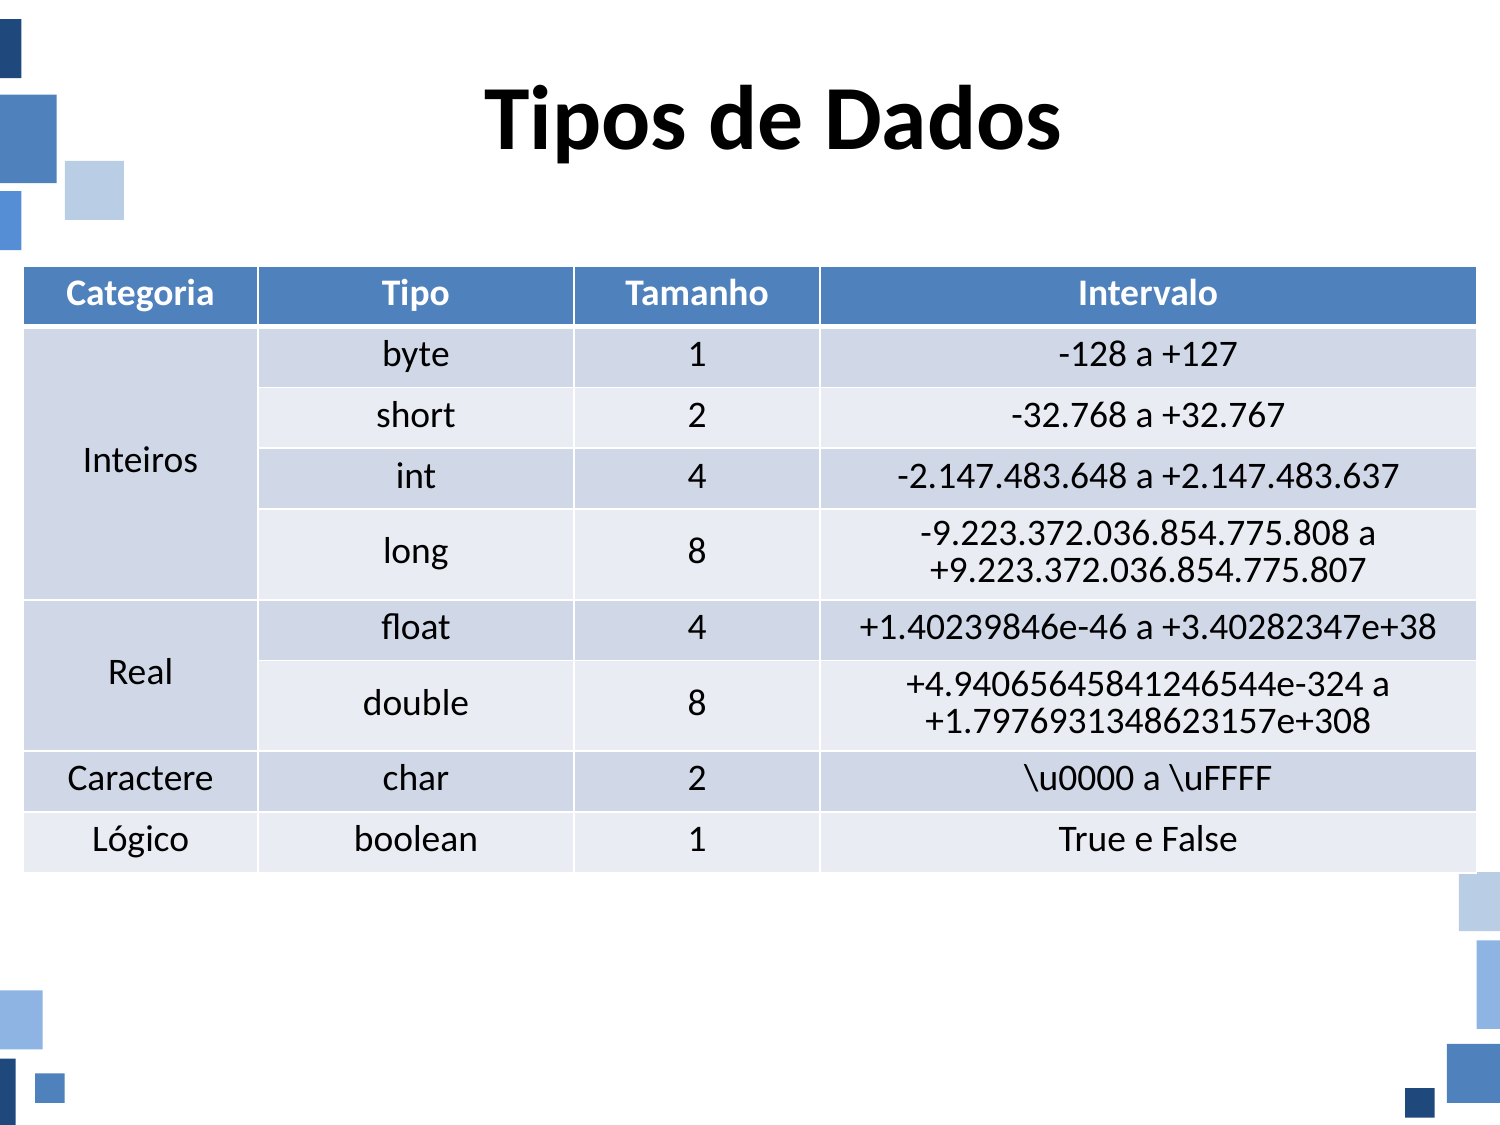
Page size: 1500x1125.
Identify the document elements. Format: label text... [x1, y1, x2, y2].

table_cell 1 [575, 813, 819, 872]
table_cell True e False [821, 813, 1476, 872]
table_cell float [259, 601, 573, 660]
title Tipos de Dados [64, 19, 1483, 207]
table_header Intervalo [821, 267, 1476, 324]
table_cell -32.768 a +32.767 [821, 388, 1476, 447]
table_cell 2 [575, 388, 819, 447]
table_cell \u0000 a \uFFFF [821, 752, 1476, 811]
table_cell 4 [575, 449, 819, 508]
table_cell 2 [575, 752, 819, 811]
table_cell -9.223.372.036.854.775.808 a +9.223.372.036.854.775.807 [821, 510, 1476, 599]
table_header Tipo [259, 267, 573, 324]
table_cell 4 [575, 601, 819, 660]
table_cell long [259, 510, 573, 599]
table_cell Caractere [24, 752, 257, 811]
table_cell double [259, 661, 573, 750]
table_cell -2.147.483.648 a +2.147.483.637 [821, 449, 1476, 508]
table_cell -128 a +127 [821, 329, 1476, 387]
table_cell Inteiros [24, 329, 257, 599]
table_cell byte [259, 329, 573, 387]
table_cell short [259, 388, 573, 447]
table_cell +4.94065645841246544e-324 a +1.7976931348623157e+308 [821, 661, 1476, 750]
table_cell 8 [575, 661, 819, 750]
table_cell +1.40239846e-46 a +3.40282347e+38 [821, 601, 1476, 660]
table_cell char [259, 752, 573, 811]
table_header Categoria [24, 267, 257, 324]
table_cell int [259, 449, 573, 508]
table_cell boolean [259, 813, 573, 872]
table_cell Lógico [24, 813, 257, 872]
table_cell 1 [575, 329, 819, 387]
table_header Tamanho [575, 267, 819, 324]
table_cell Real [24, 601, 257, 750]
table_cell 8 [575, 510, 819, 599]
